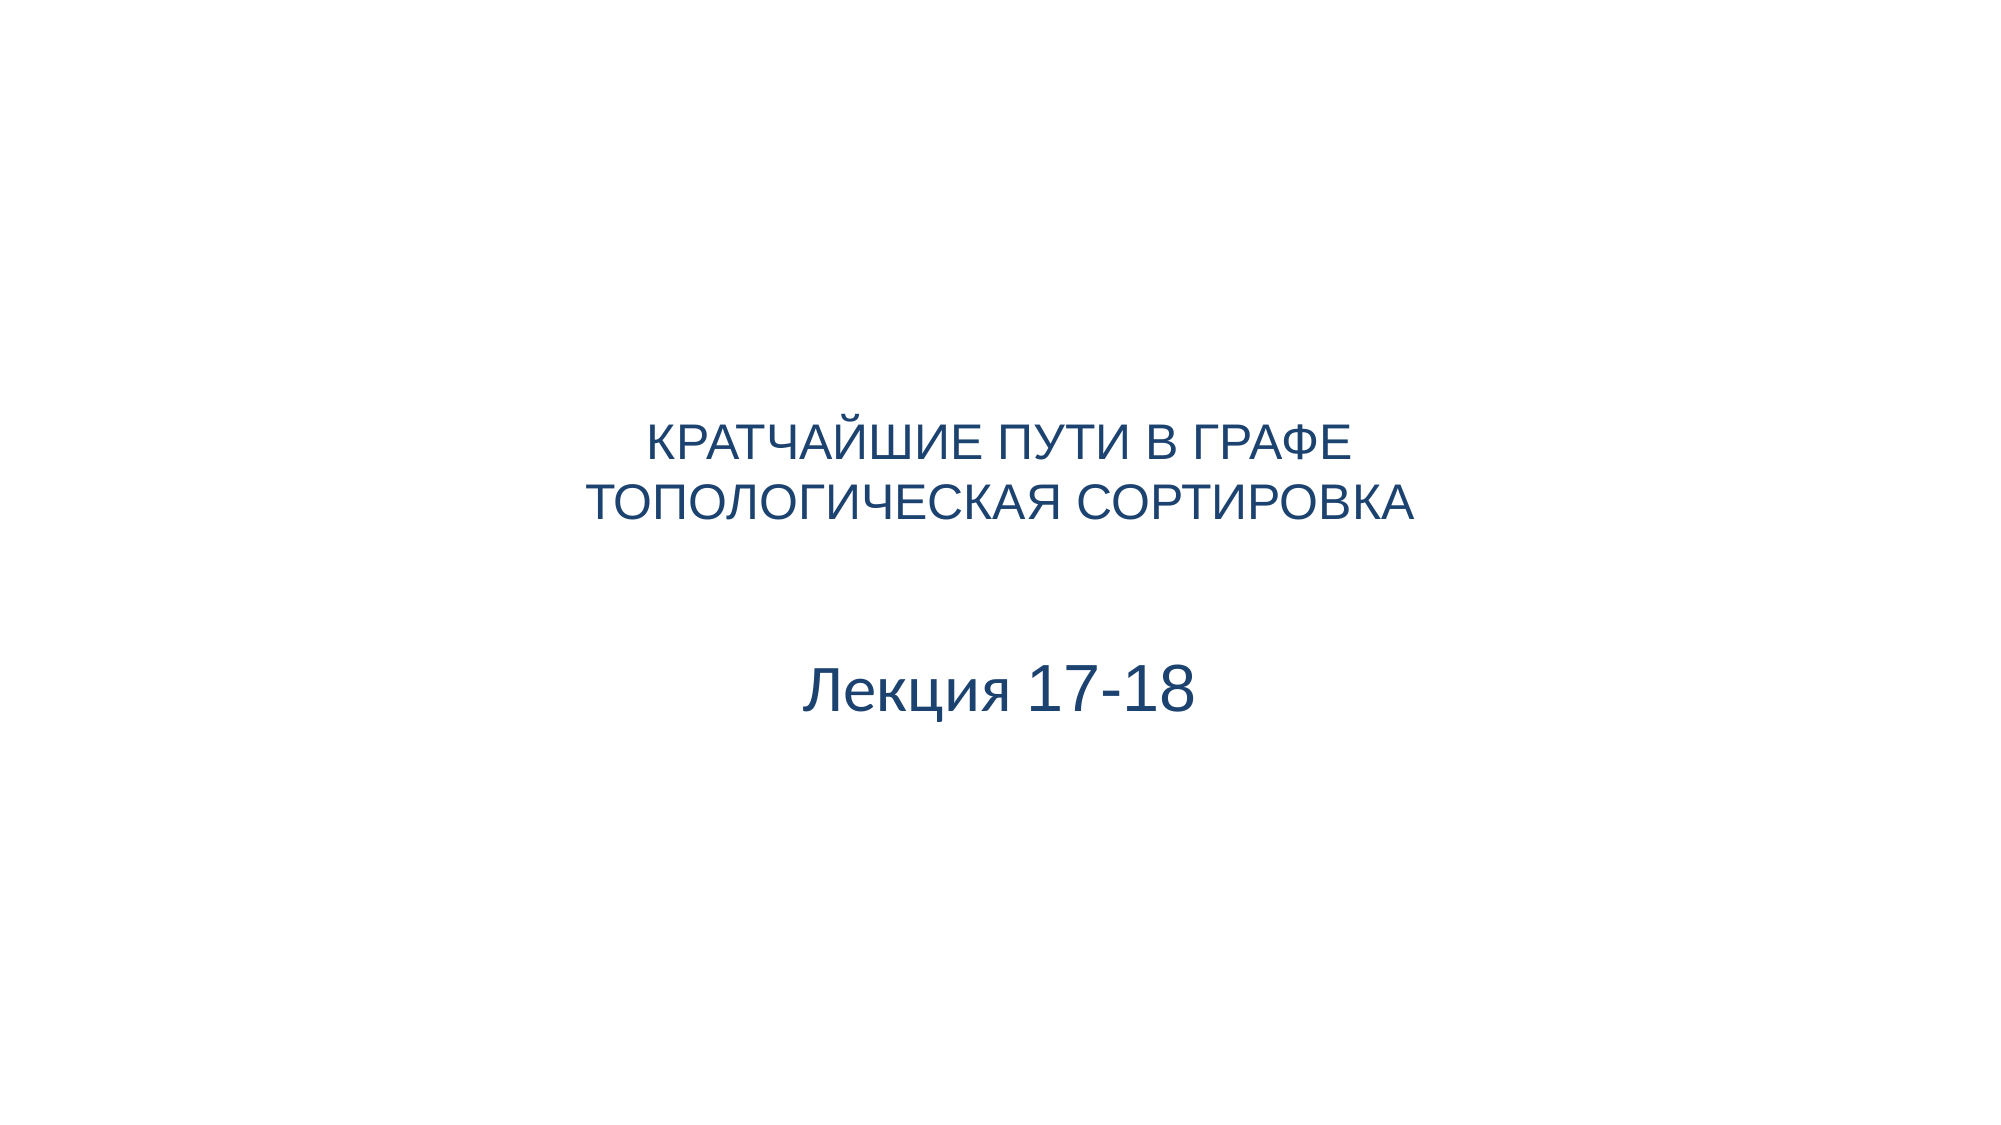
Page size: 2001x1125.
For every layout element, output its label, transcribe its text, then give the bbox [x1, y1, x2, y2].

title КРАТЧАЙШИЕ пути в графе Топологическая сортировка [150, 349, 1850, 591]
subtitle Лекция 17-18 [300, 637, 1700, 925]
